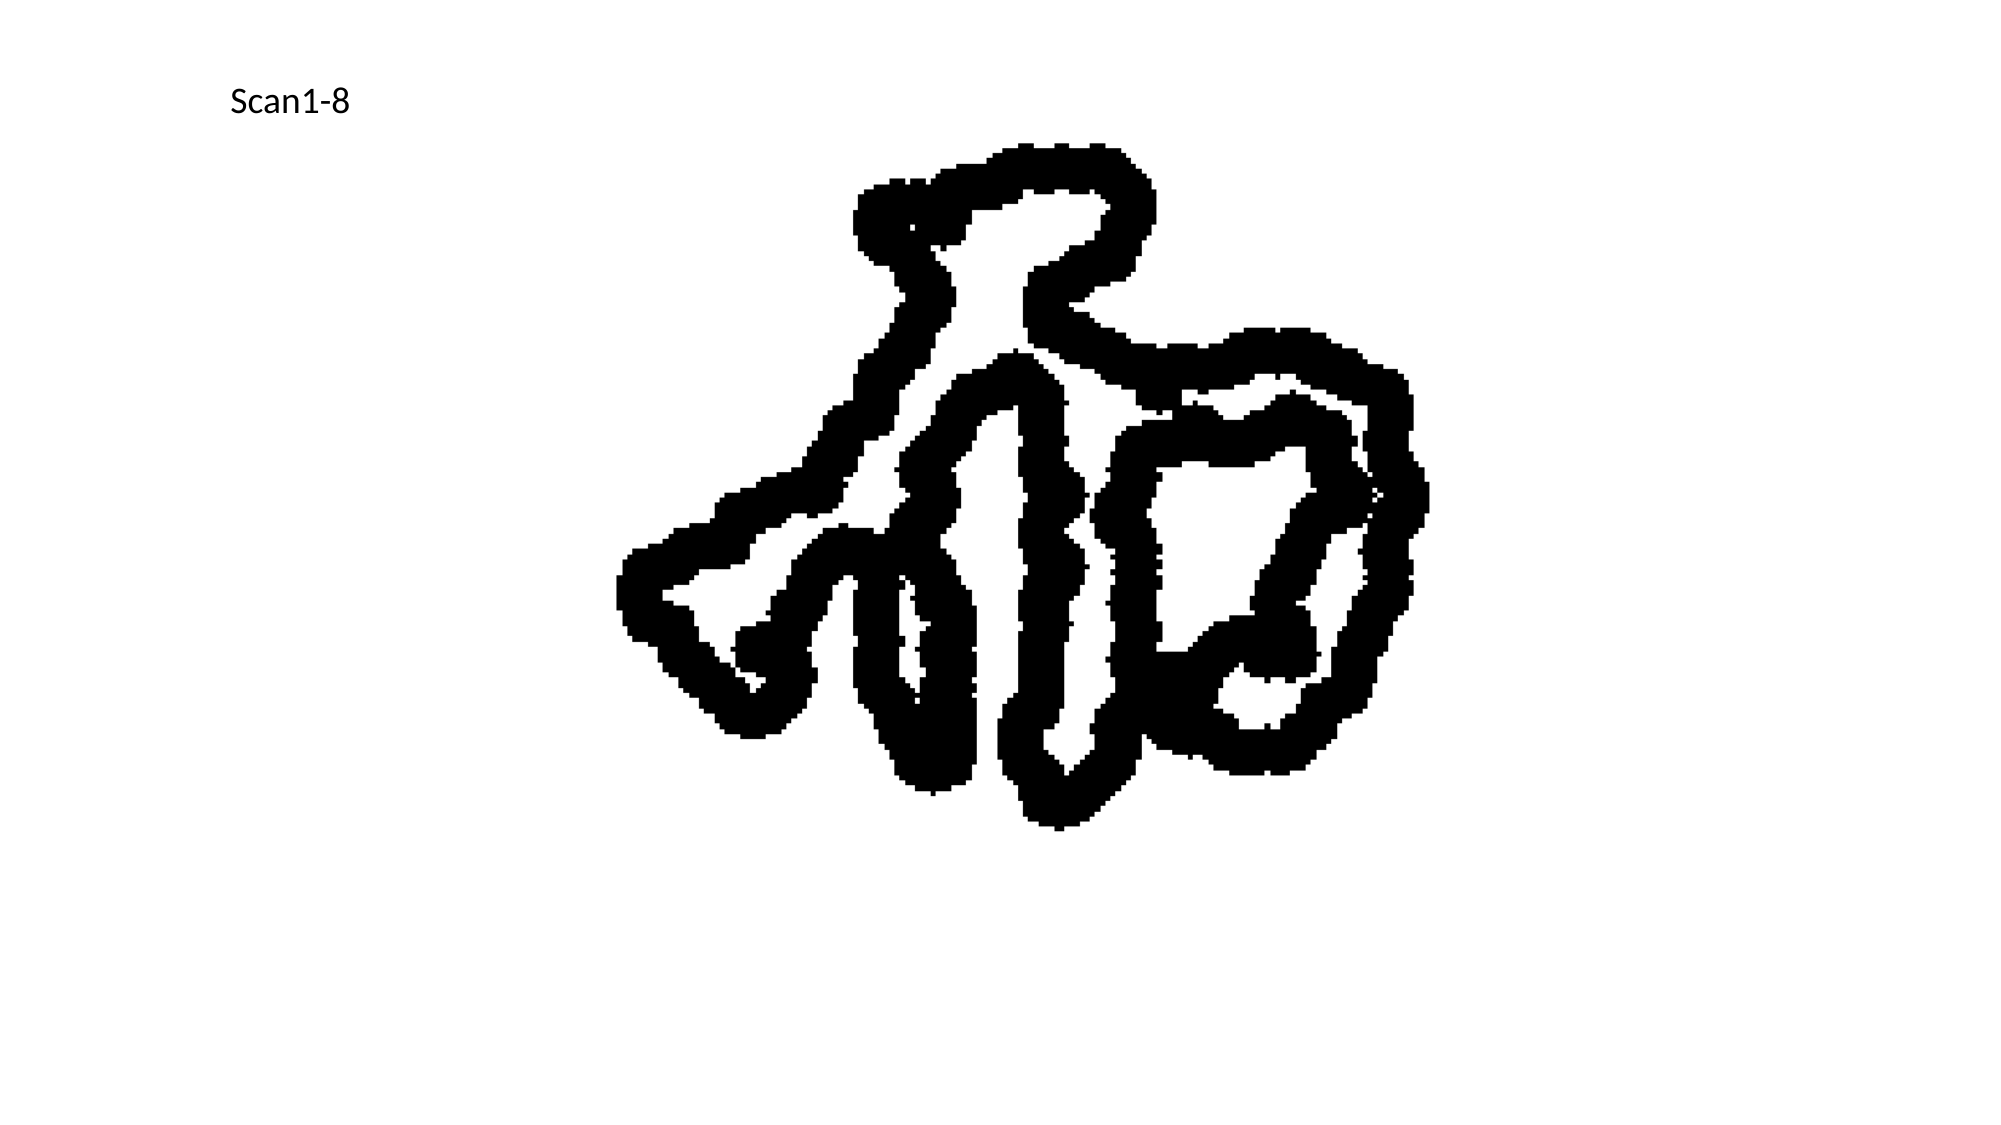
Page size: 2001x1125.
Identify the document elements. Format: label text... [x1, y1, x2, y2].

text_box Scan1-8 [215, 68, 437, 129]
picture [437, 0, 1563, 1125]
